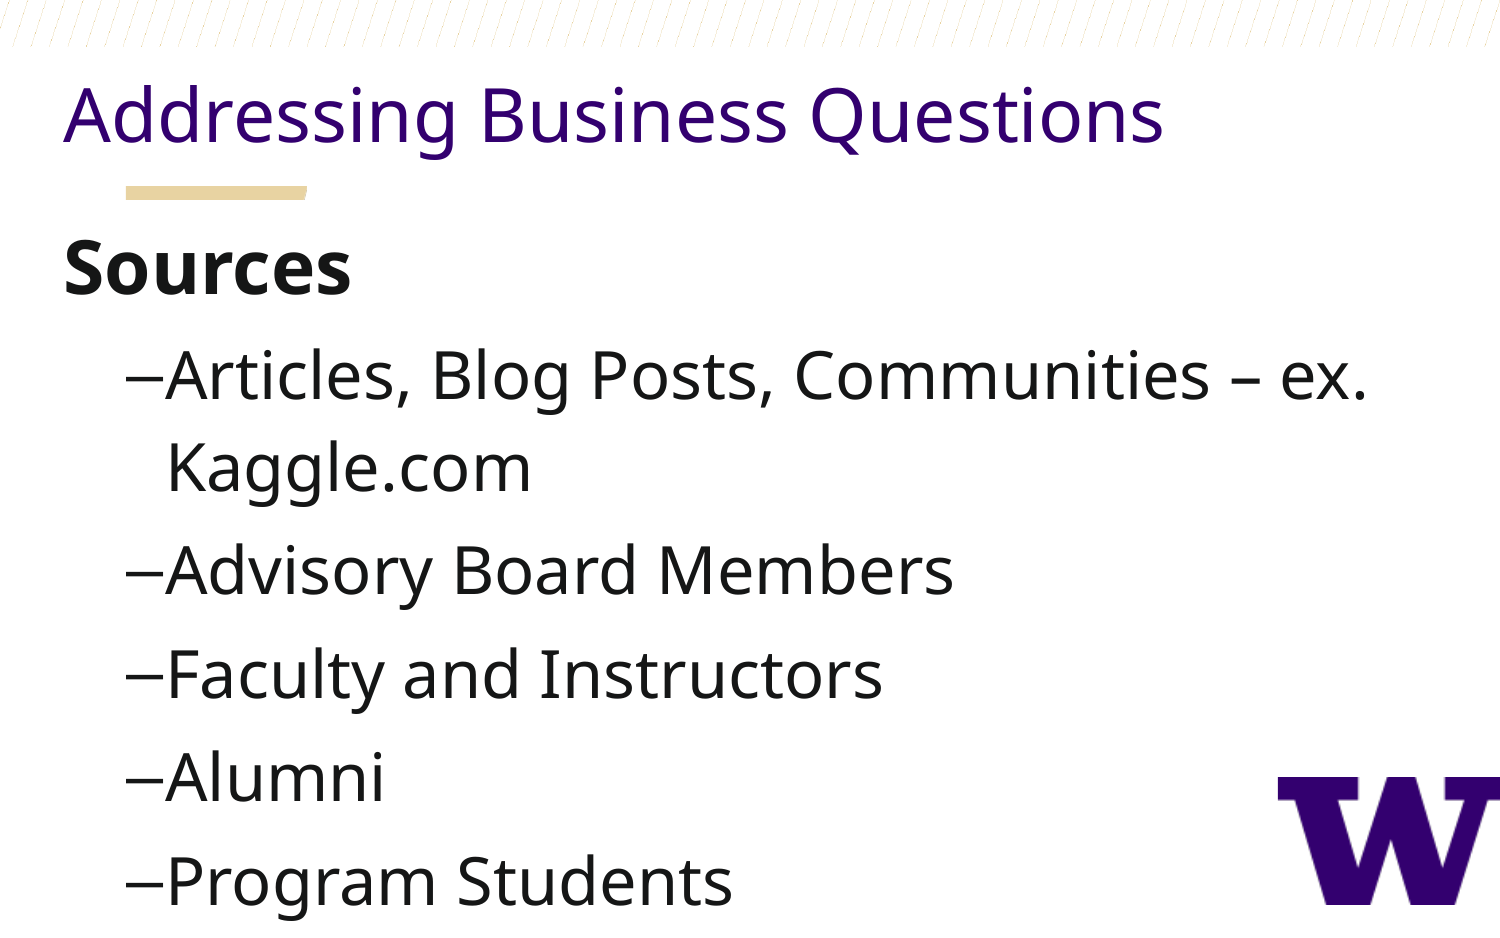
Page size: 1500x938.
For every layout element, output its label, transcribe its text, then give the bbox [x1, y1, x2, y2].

list Addressing Business Questions [48, 37, 1453, 199]
list Sources Articles, Blog Posts, Communities – ex. Kaggle.com Advisory Board Members Faculty and Instructors Alumni Program Students Challenges Conflicting data and information variability Range of terminology, inconsistently used terms Old technology and skills remain, yet being displaced New tool and skillsets being adopted [48, 199, 1453, 778]
picture [0, 0, 1500, 47]
